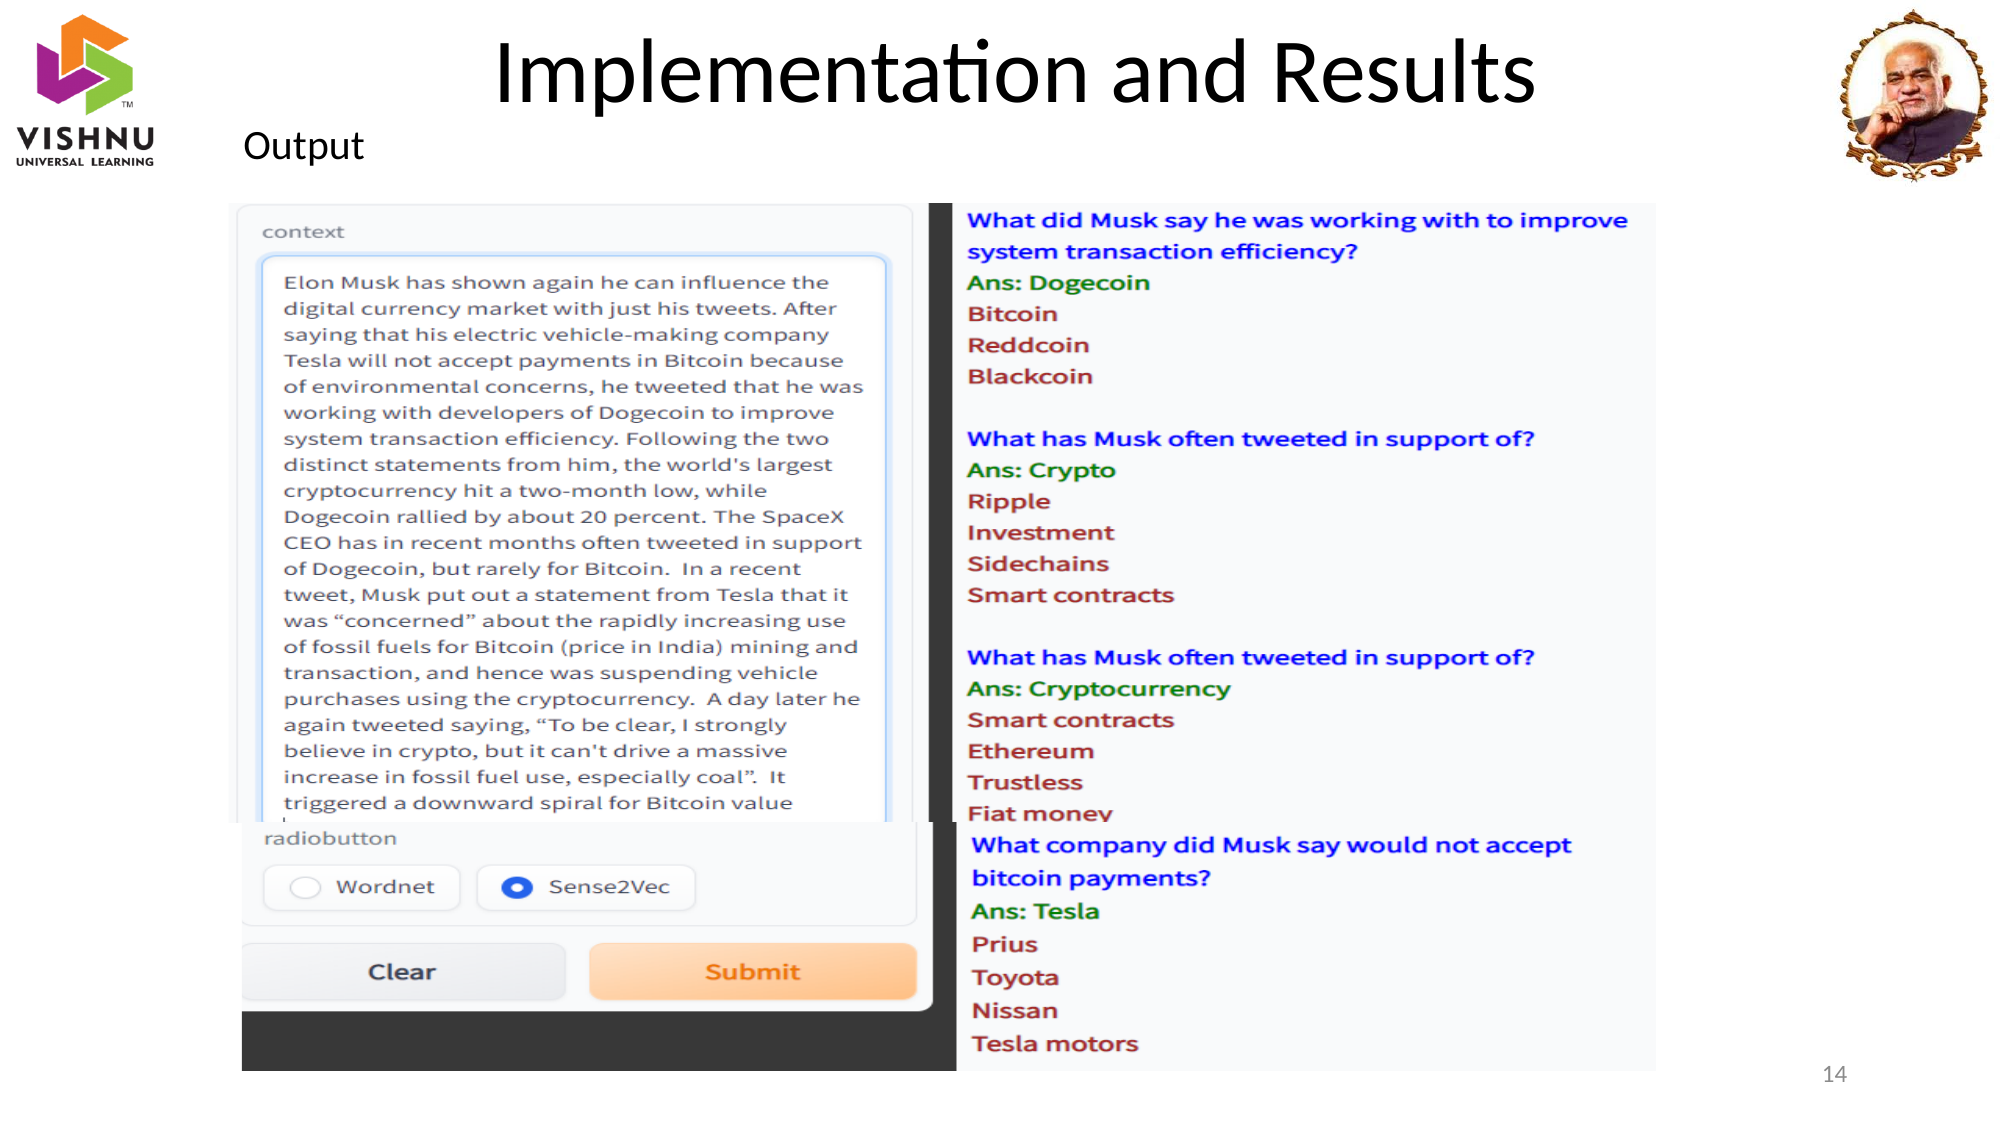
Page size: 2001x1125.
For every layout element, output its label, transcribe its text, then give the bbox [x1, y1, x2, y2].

text_box Implementation and Results [478, 3, 1656, 129]
text_box Output [228, 110, 938, 175]
picture [1830, 0, 2000, 190]
picture [228, 203, 1656, 1077]
slide_number 14 [1412, 1042, 1863, 1103]
picture [0, 0, 171, 190]
